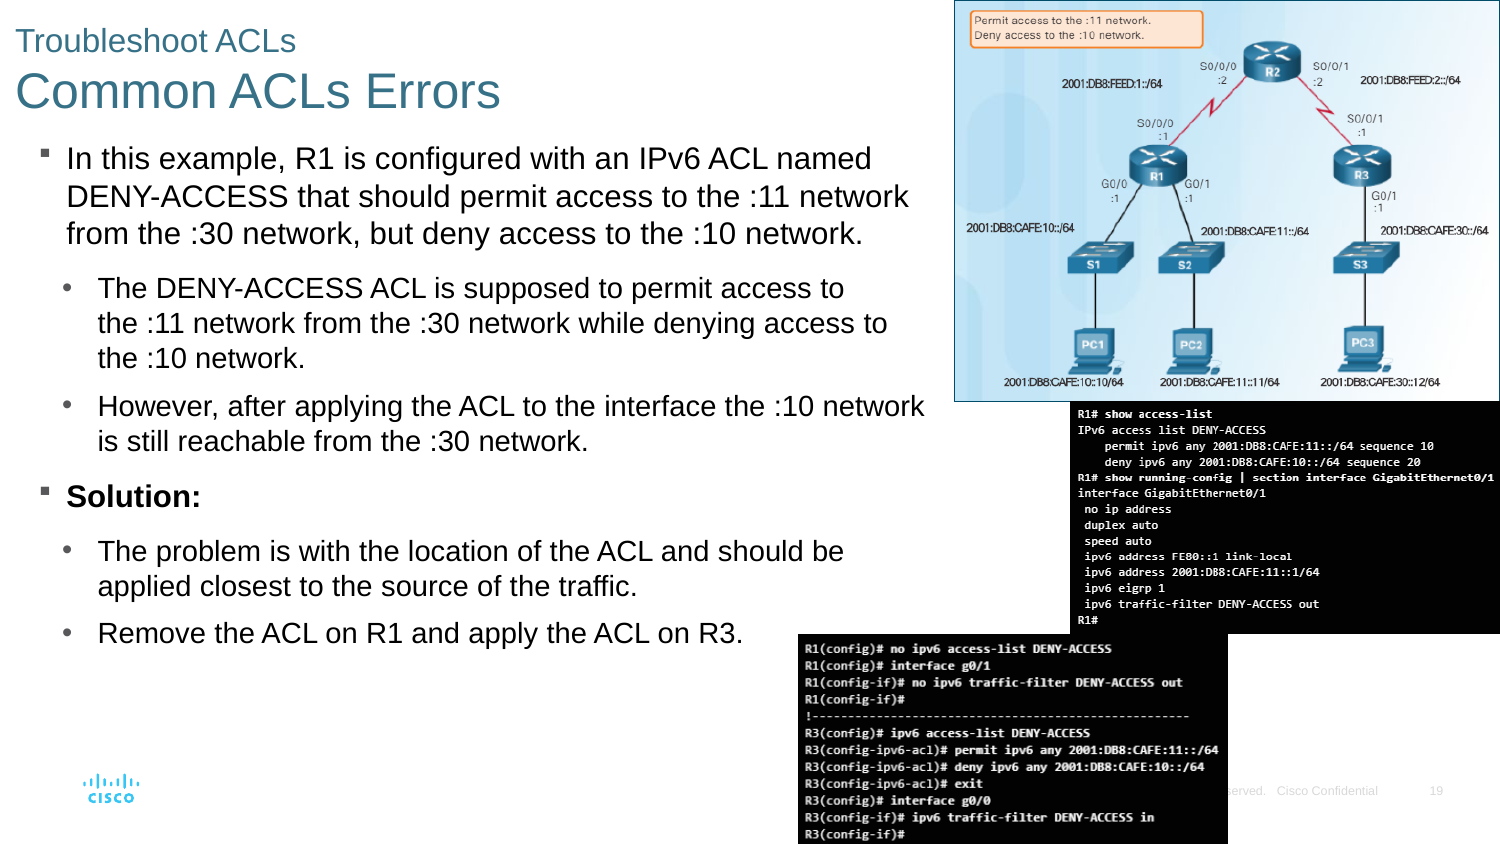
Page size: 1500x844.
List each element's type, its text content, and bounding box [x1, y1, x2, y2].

list In this example, R1 is configured with an IPv6 ACL named DENY-ACCESS that should permit access to the :11 network from the :30 network, but deny access to the :10 network. The DENY-ACCESS ACL is supposed to permit access to the :11 network from the :30 network while denying access to the :10 network. However, after applying the ACL to the interface the :10 network is still reachable from the :30 network. Solution: The problem is with the location of the ACL and should be applied closest to the source of the traffic. Remove the ACL on R1 and apply the ACL on R3. [23, 131, 958, 813]
title Troubleshoot ACLs Common ACLs Errors [0, 6, 949, 131]
picture [797, 2, 1500, 844]
